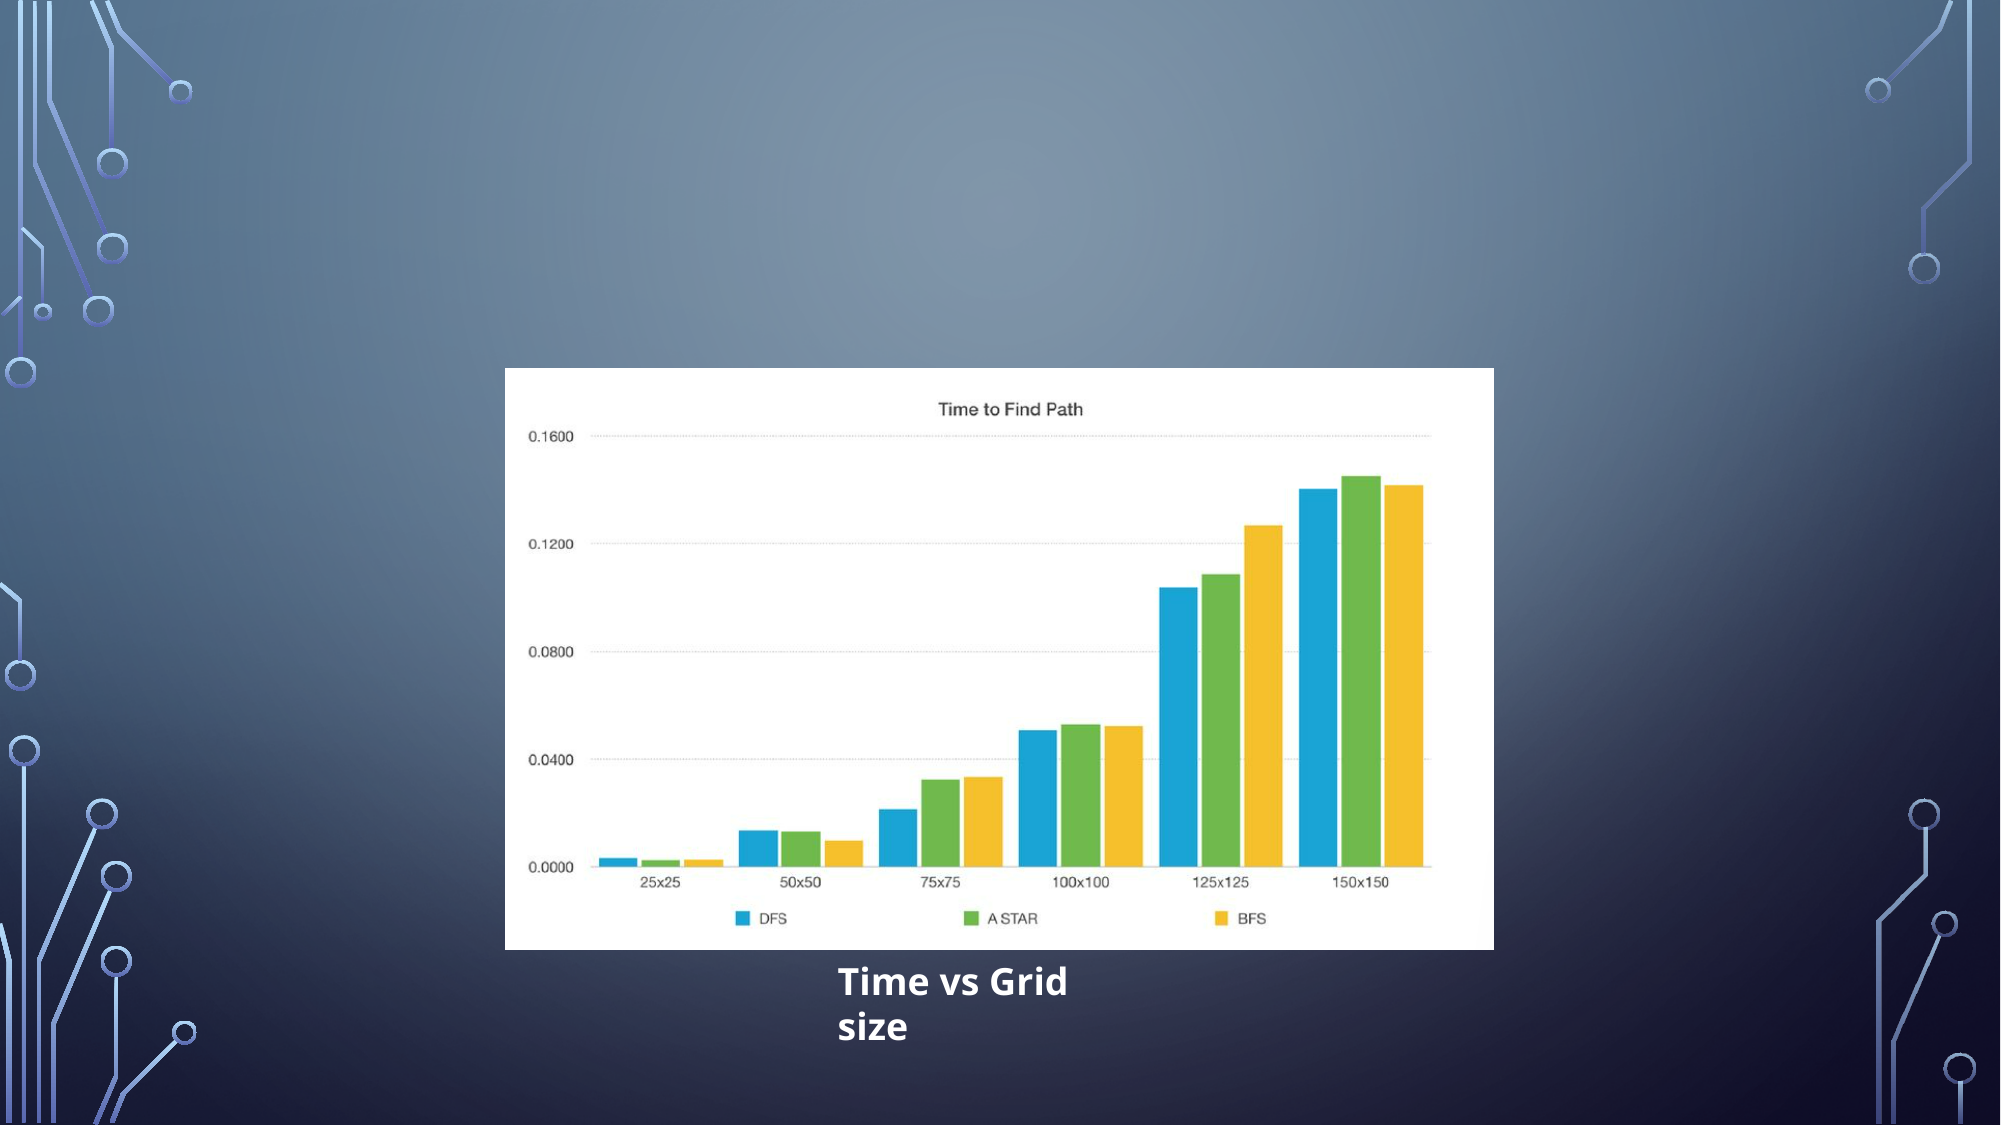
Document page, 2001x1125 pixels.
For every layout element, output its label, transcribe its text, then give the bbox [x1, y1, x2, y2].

text_box Time vs Grid size [822, 951, 1160, 1056]
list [505, 368, 1495, 951]
